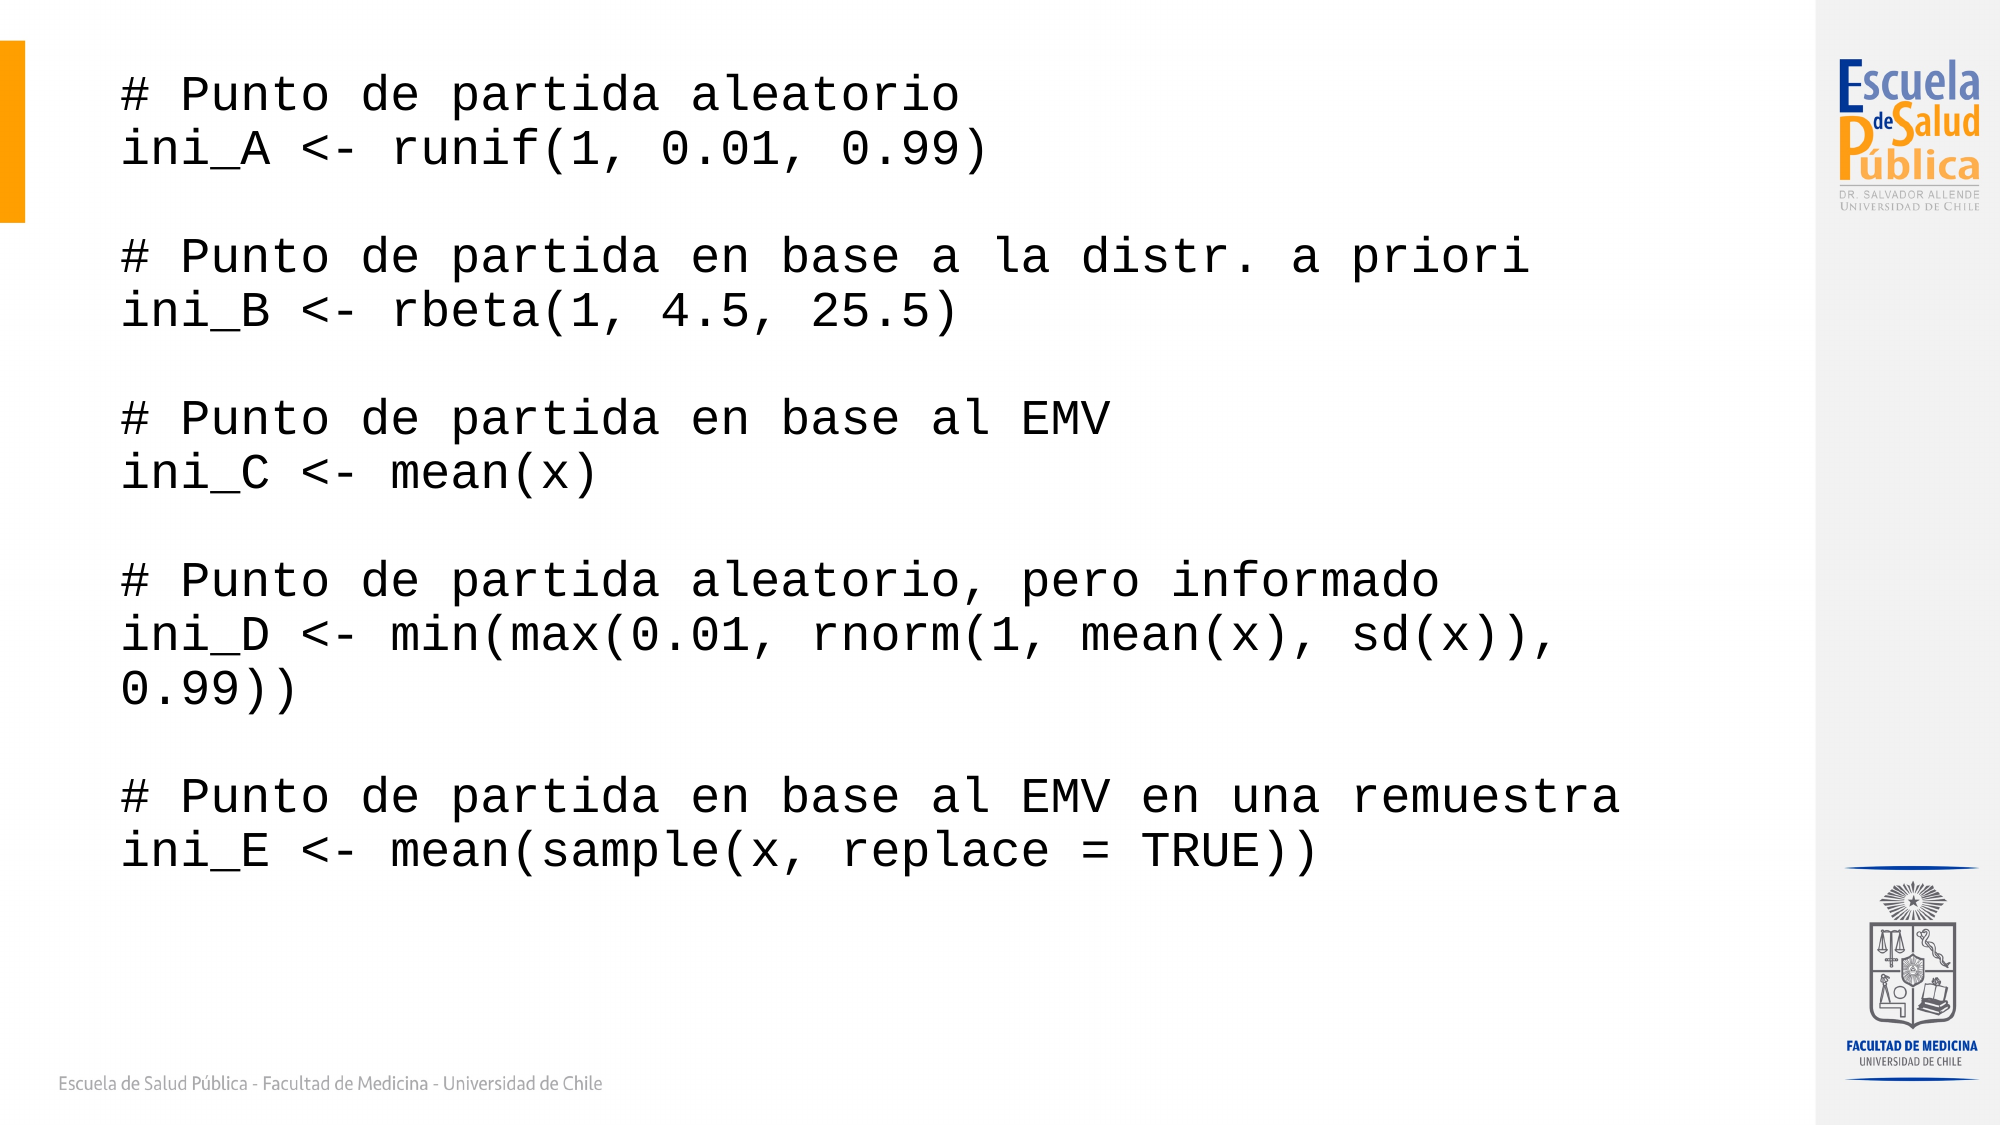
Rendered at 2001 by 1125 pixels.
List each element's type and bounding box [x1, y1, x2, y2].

text_box [0, 0, 2000, 1125]
